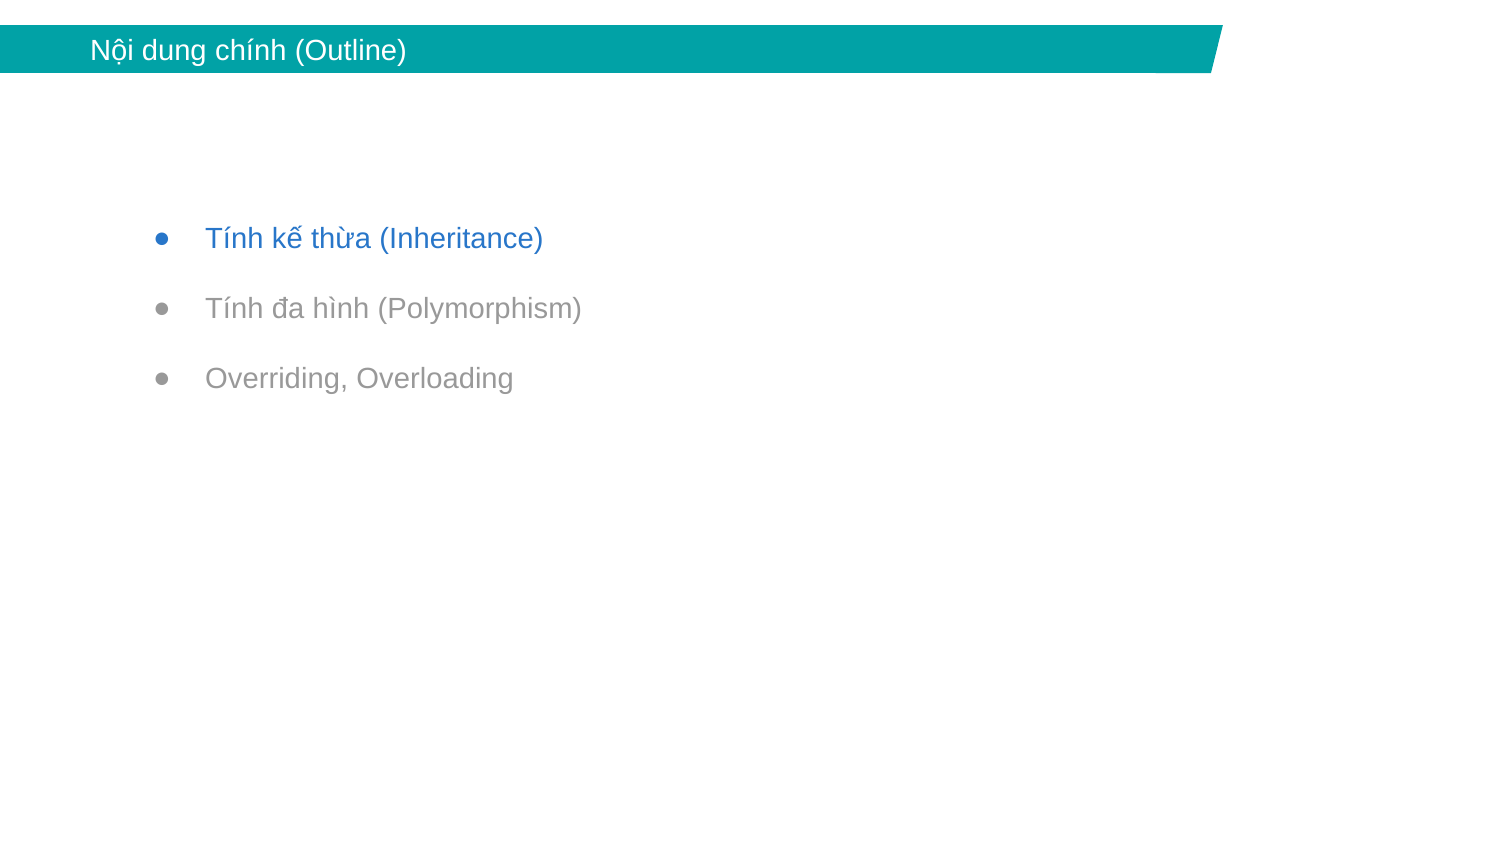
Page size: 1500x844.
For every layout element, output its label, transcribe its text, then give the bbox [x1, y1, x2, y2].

text_box Tính kế thừa (Inheritance) Tính đa hình (Polymorphism) Overriding, Overloading [115, 169, 901, 527]
text_box [1155, 25, 1223, 74]
text_box Nội dung chính (Outline) [0, 25, 1167, 73]
